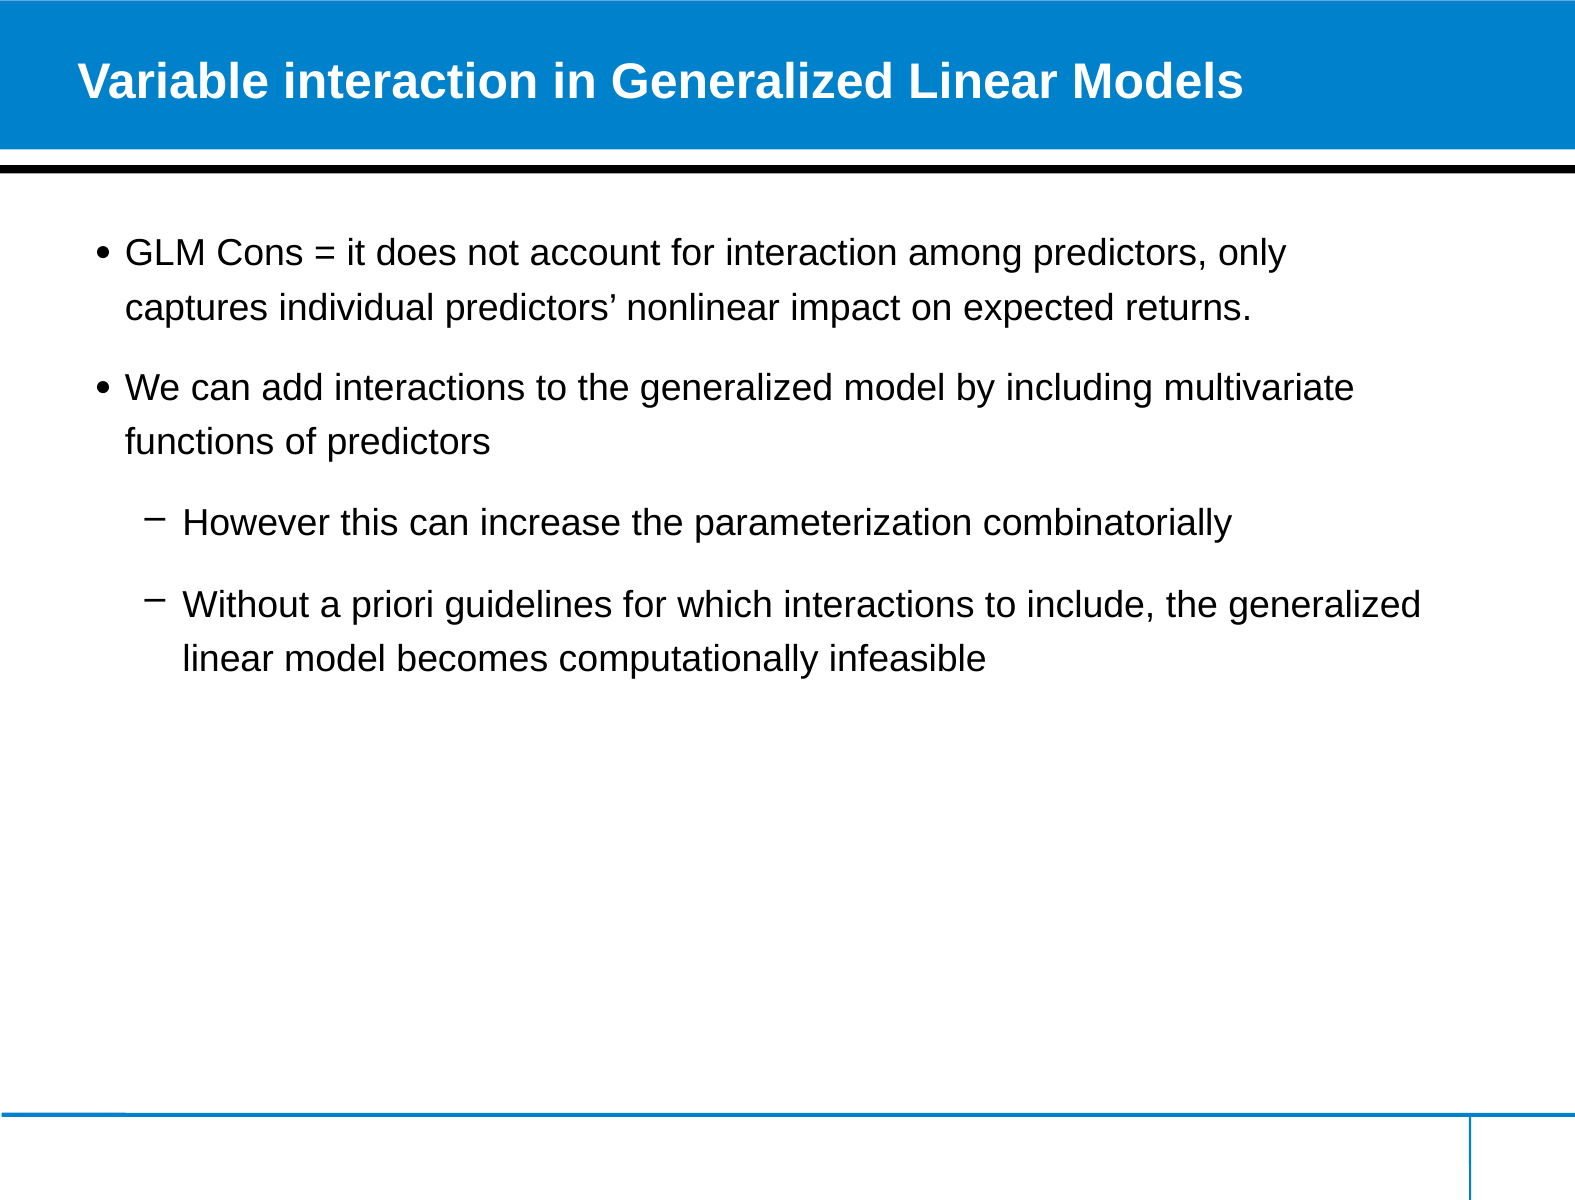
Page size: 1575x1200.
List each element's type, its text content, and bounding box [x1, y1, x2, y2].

title Variable interaction in Generalized Linear Models [61, 0, 1527, 179]
list GLM Cons = it does not account for interaction among predictors, only captures individual predictors’ nonlinear impact on expected returns. We can add interactions to the generalized model by including multivariate functions of predictors However this can increase the parameterization combinatorially Without a priori guidelines for which interactions to include, the generalized linear model becomes computationally infeasible [78, 211, 1457, 1072]
